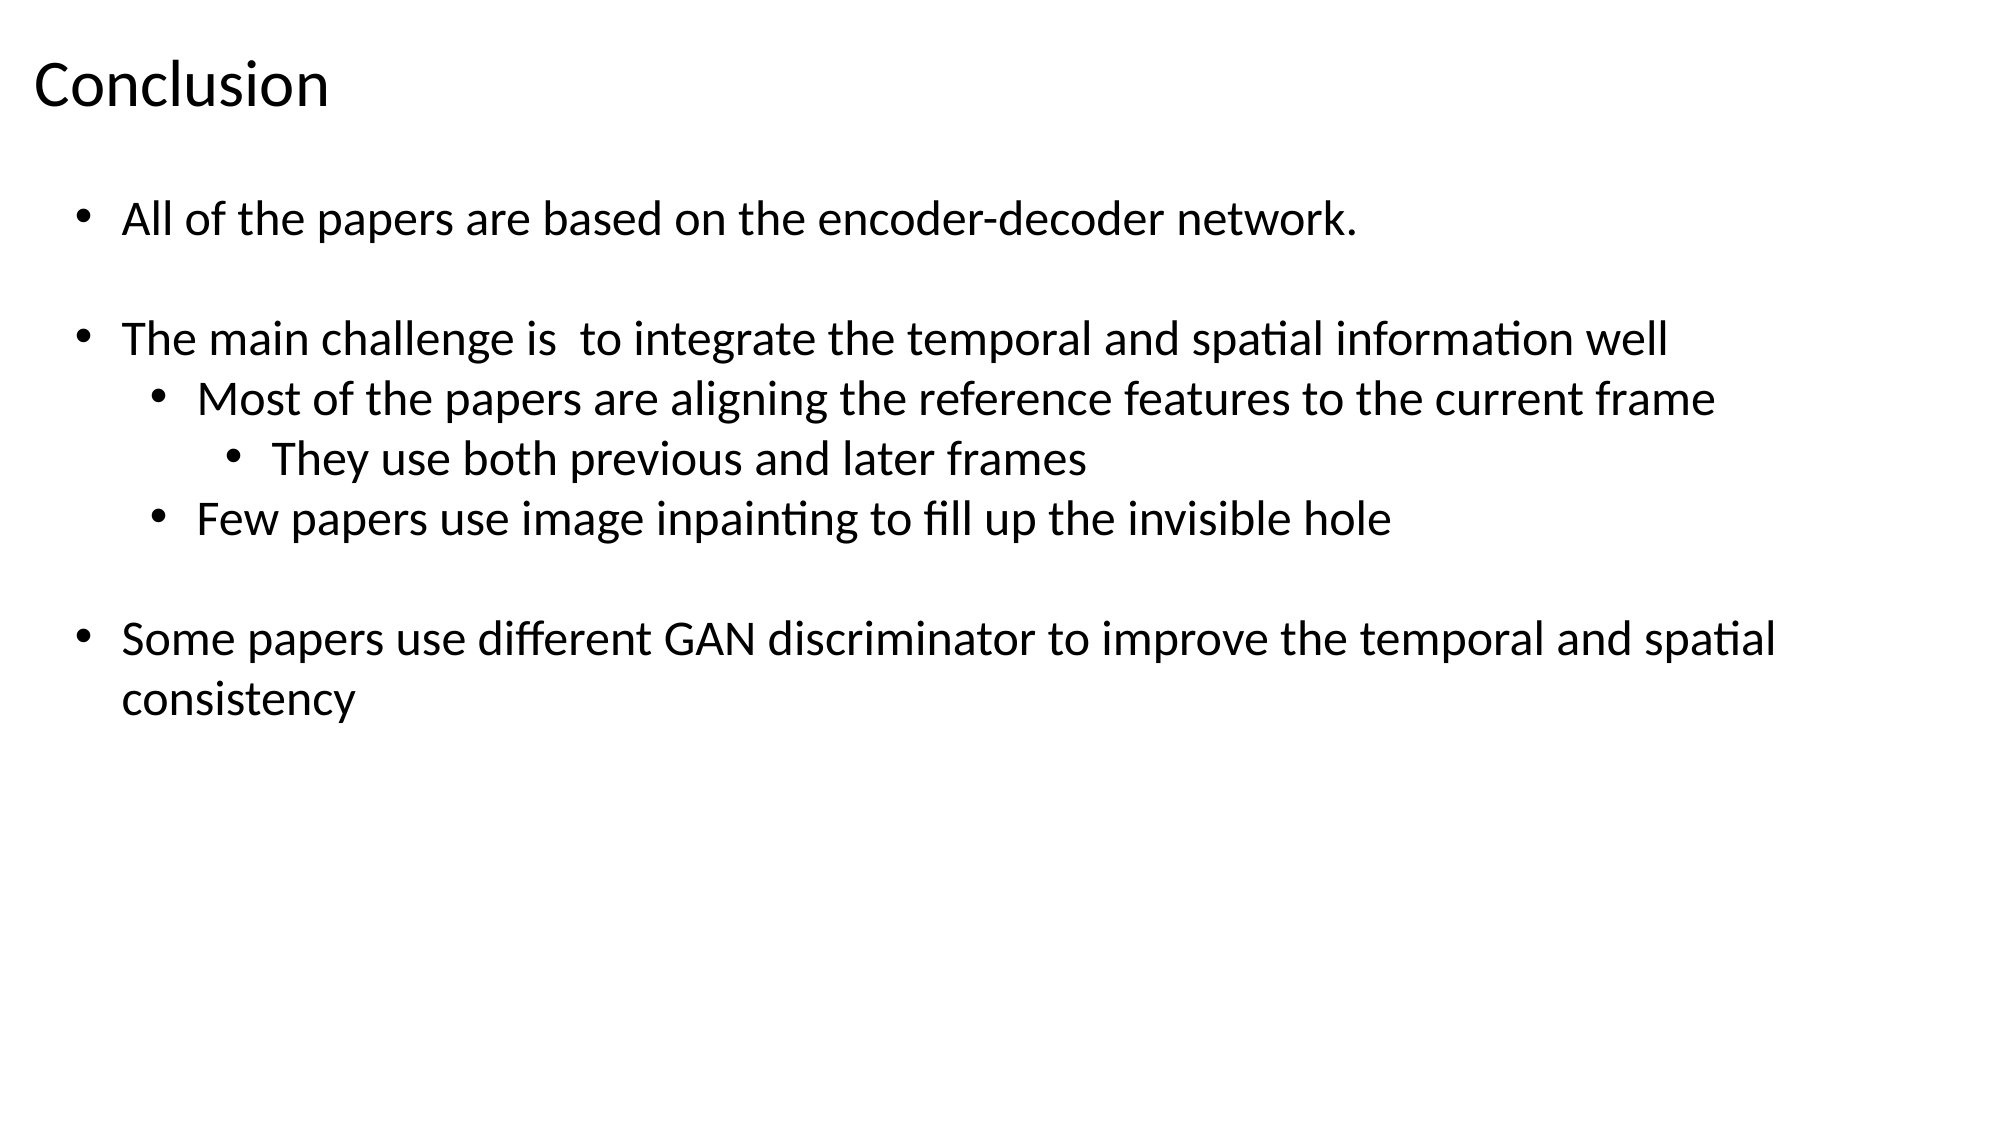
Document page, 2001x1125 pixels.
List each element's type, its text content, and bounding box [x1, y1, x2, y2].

text_box Conclusion [19, 32, 1932, 127]
text_box All of the papers are based on the encoder-decoder network. The main challenge is to integrate the temporal and spatial information well Most of the papers are aligning the reference features to the current frame They use both previous and later frames Few papers use image inpainting to fill up the invisible hole Some papers use different GAN discriminator to improve the temporal and spatial consistency [60, 177, 1822, 793]
